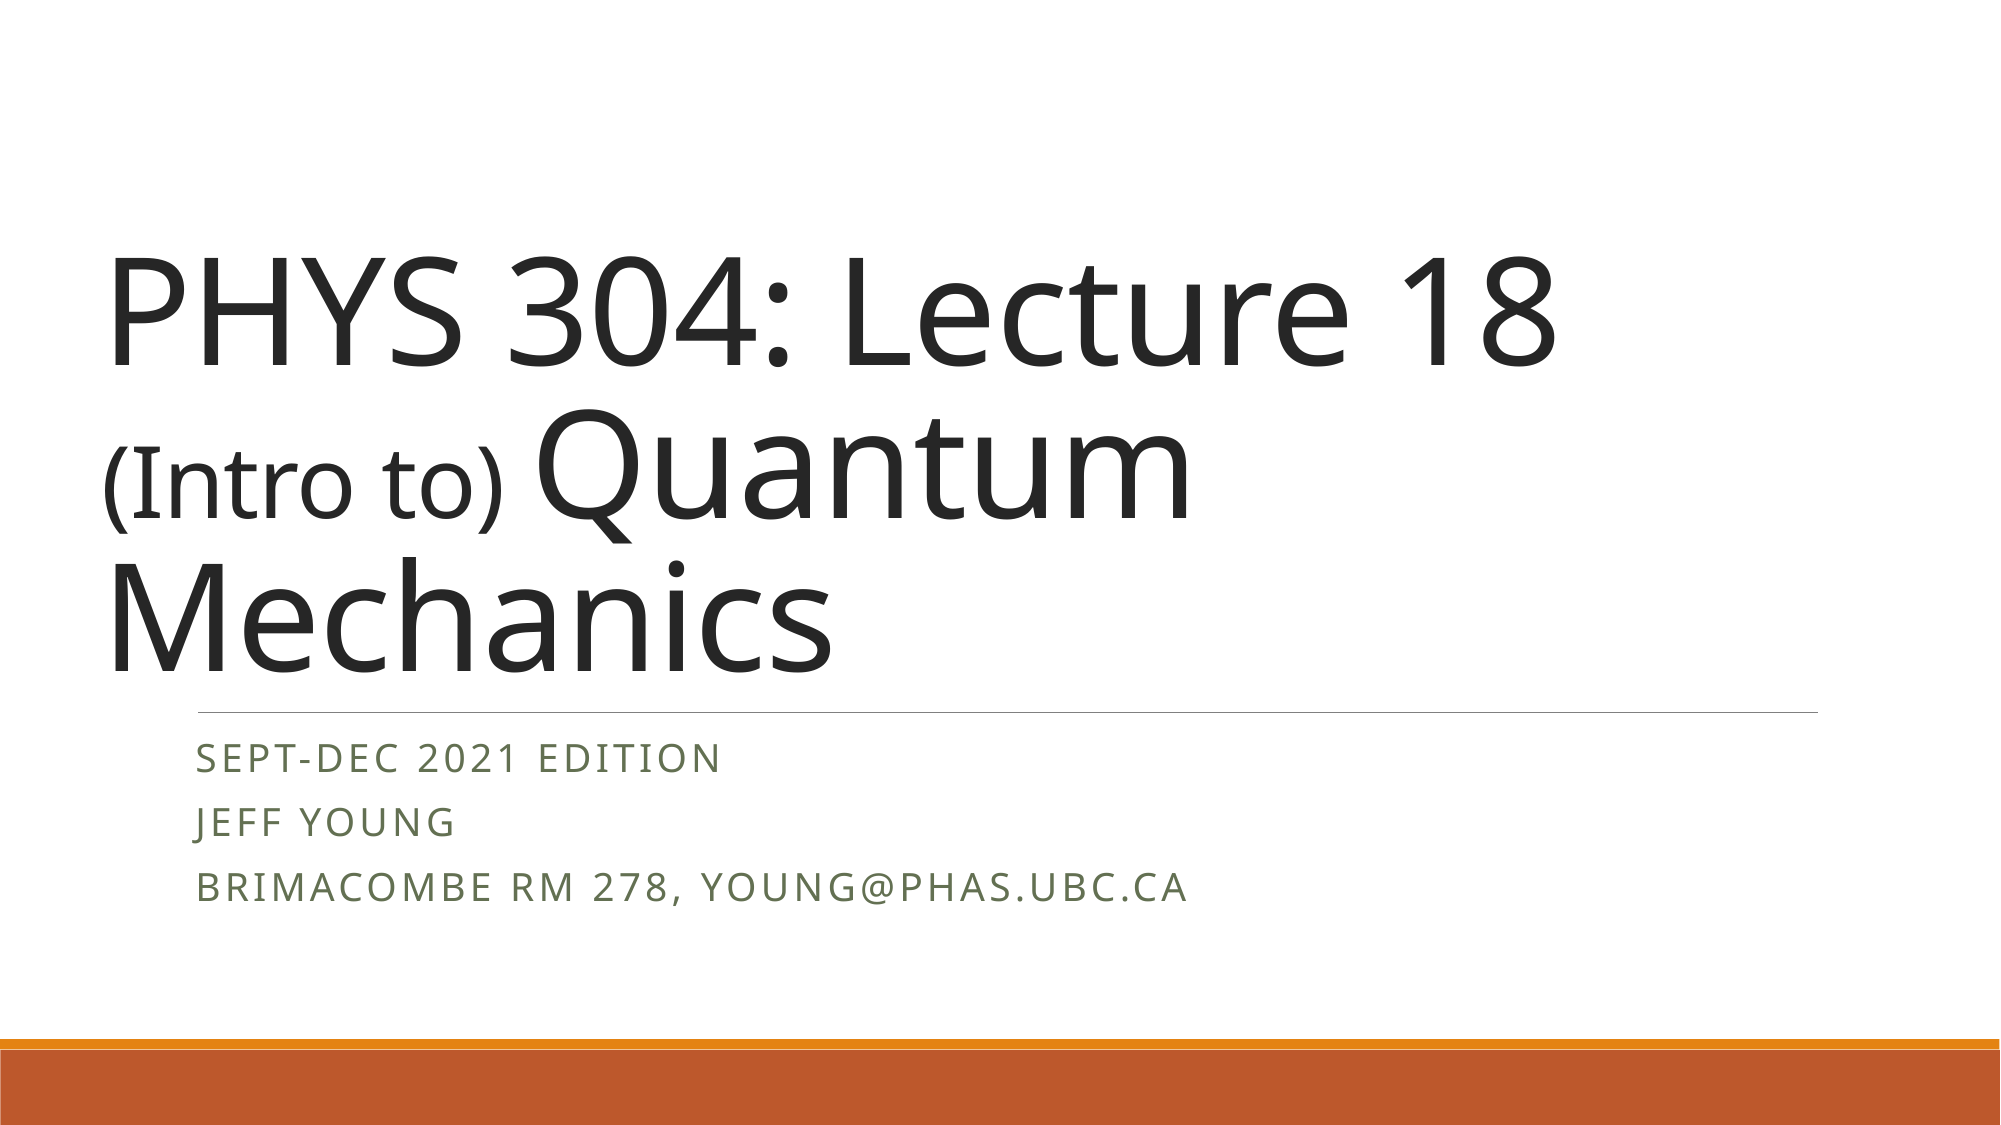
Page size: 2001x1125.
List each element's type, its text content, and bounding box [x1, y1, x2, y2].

title PHYS 304: Lecture 18 (Intro to) Quantum Mechanics [86, 124, 1875, 710]
subtitle Sept-Dec 2021 Edition Jeff Young brimacombe Rm 278, young@phas.ubc.ca [180, 730, 1831, 919]
